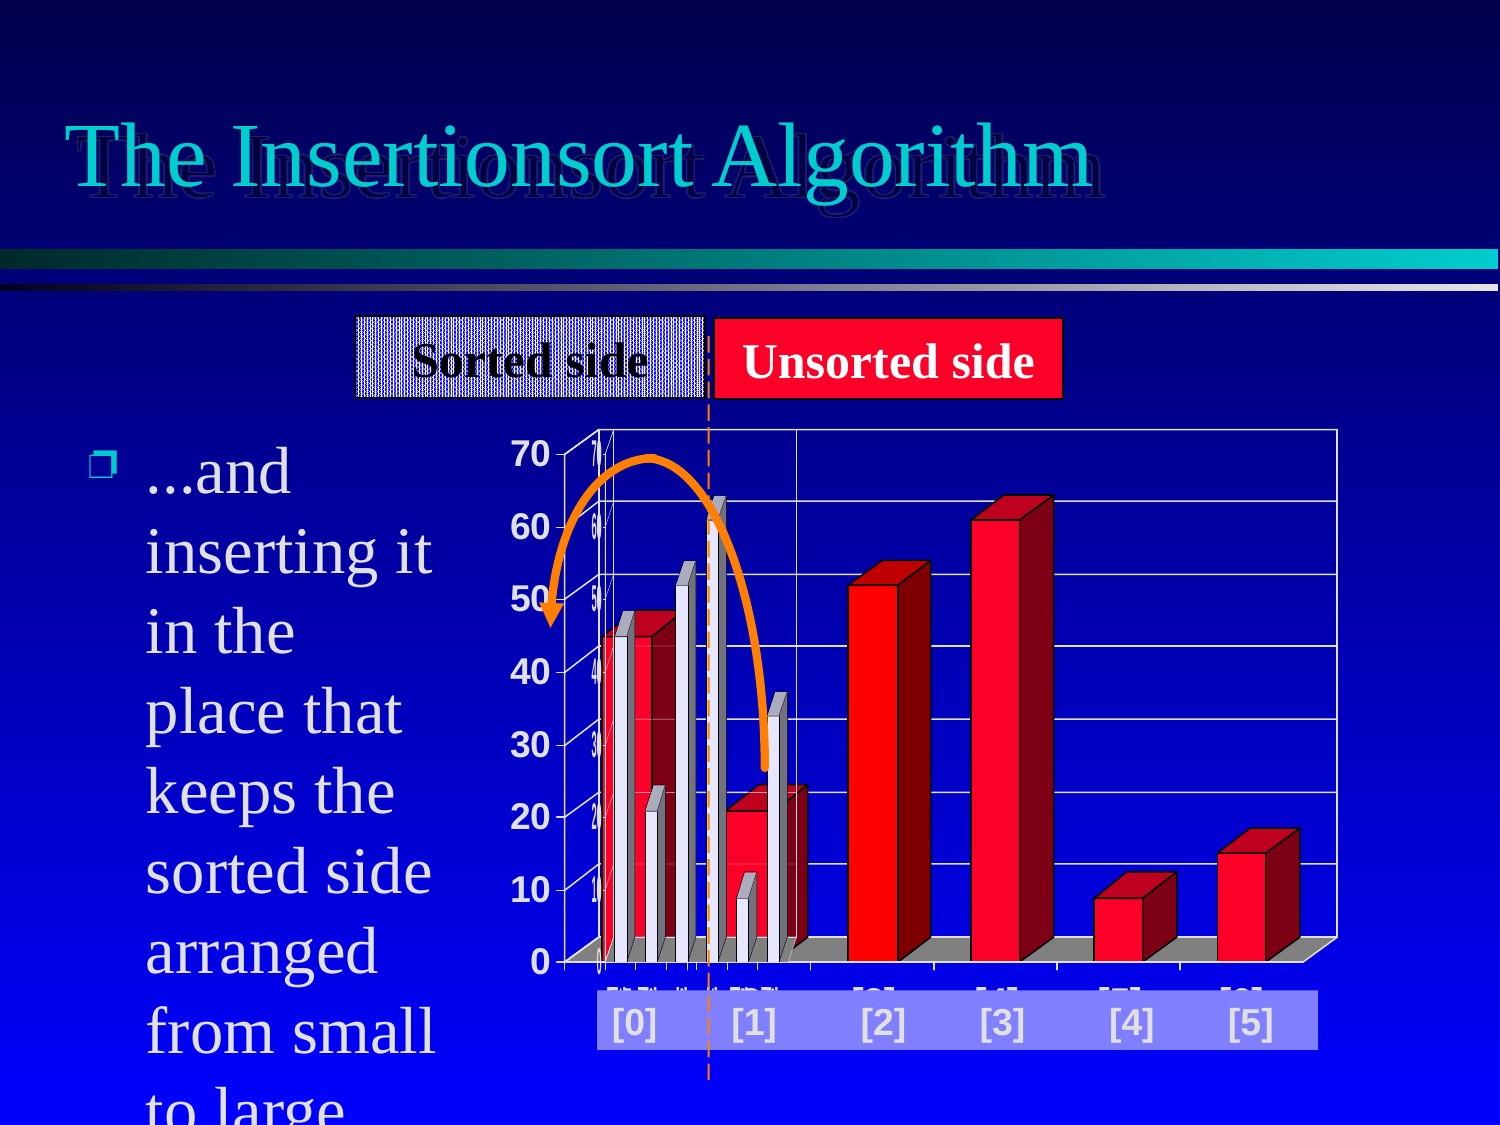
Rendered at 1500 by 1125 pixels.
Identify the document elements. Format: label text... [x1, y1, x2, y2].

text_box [355, 316, 1064, 1084]
title The Insertionsort Algorithm [50, 56, 1325, 244]
list ...and inserting it in the place that keeps the sorted side arranged from small to large. [73, 418, 468, 1093]
picture [146, 250, 919, 257]
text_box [1068, 398, 1450, 1062]
